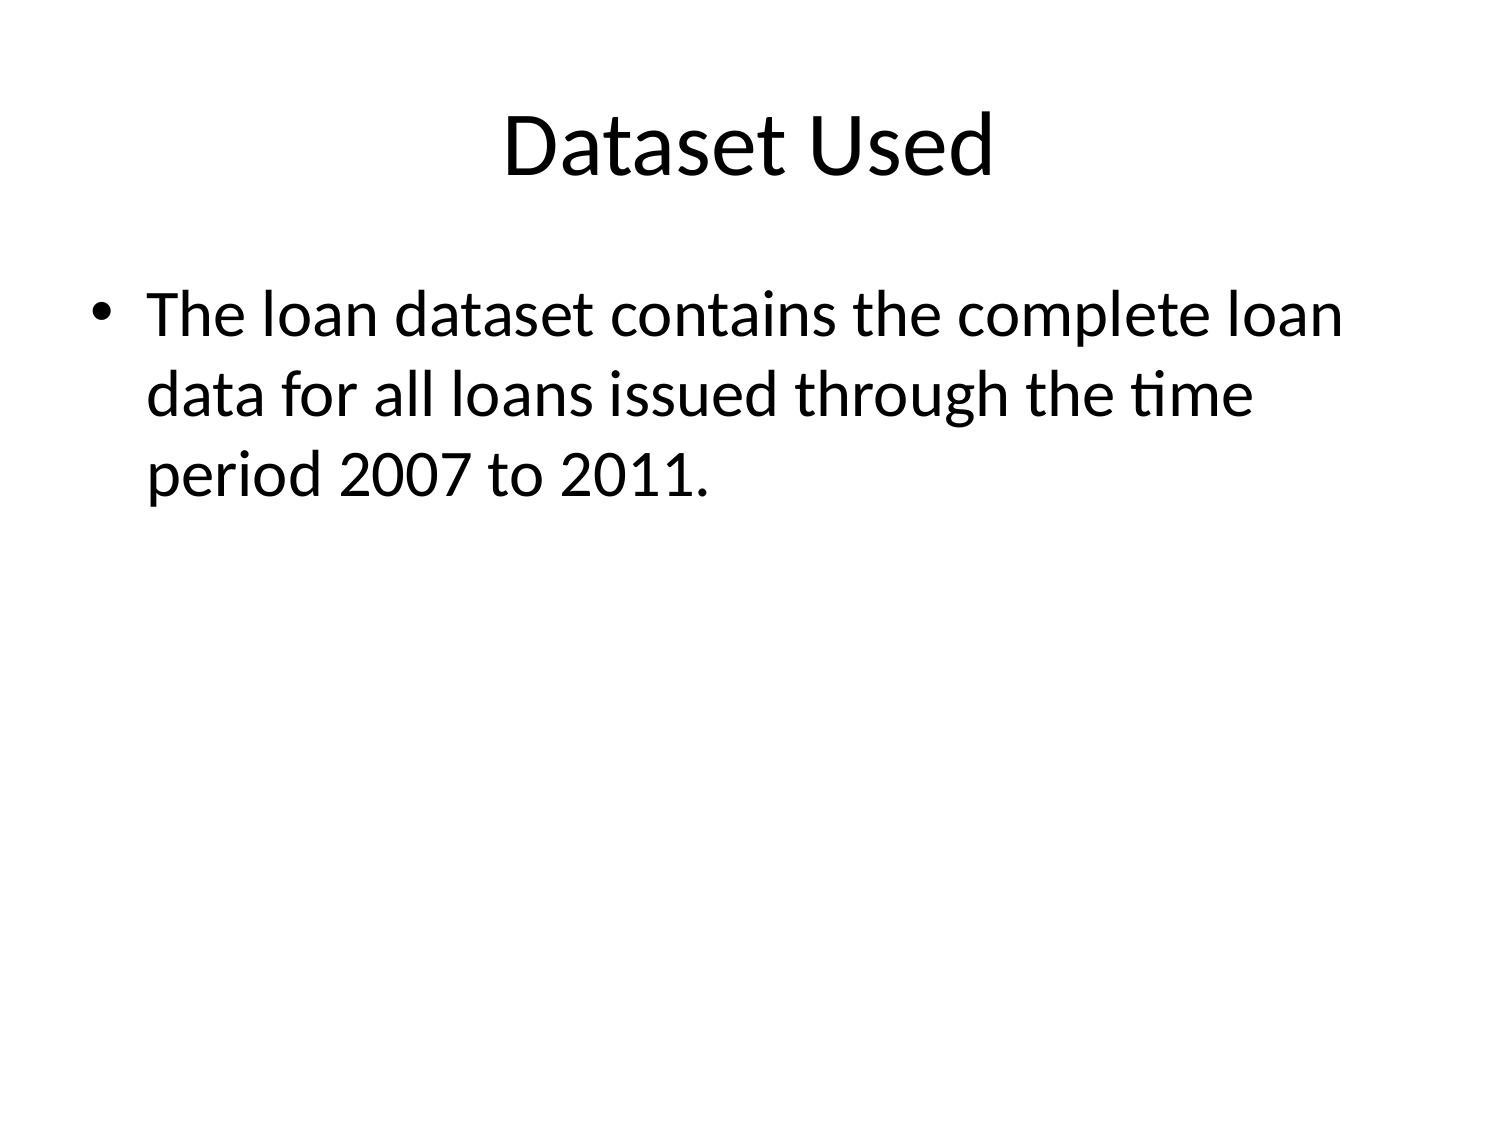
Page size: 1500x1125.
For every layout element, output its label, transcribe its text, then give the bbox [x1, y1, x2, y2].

title Dataset Used [75, 45, 1425, 233]
list The loan dataset contains the complete loan data for all loans issued through the time period 2007 to 2011. [75, 262, 1425, 1005]
